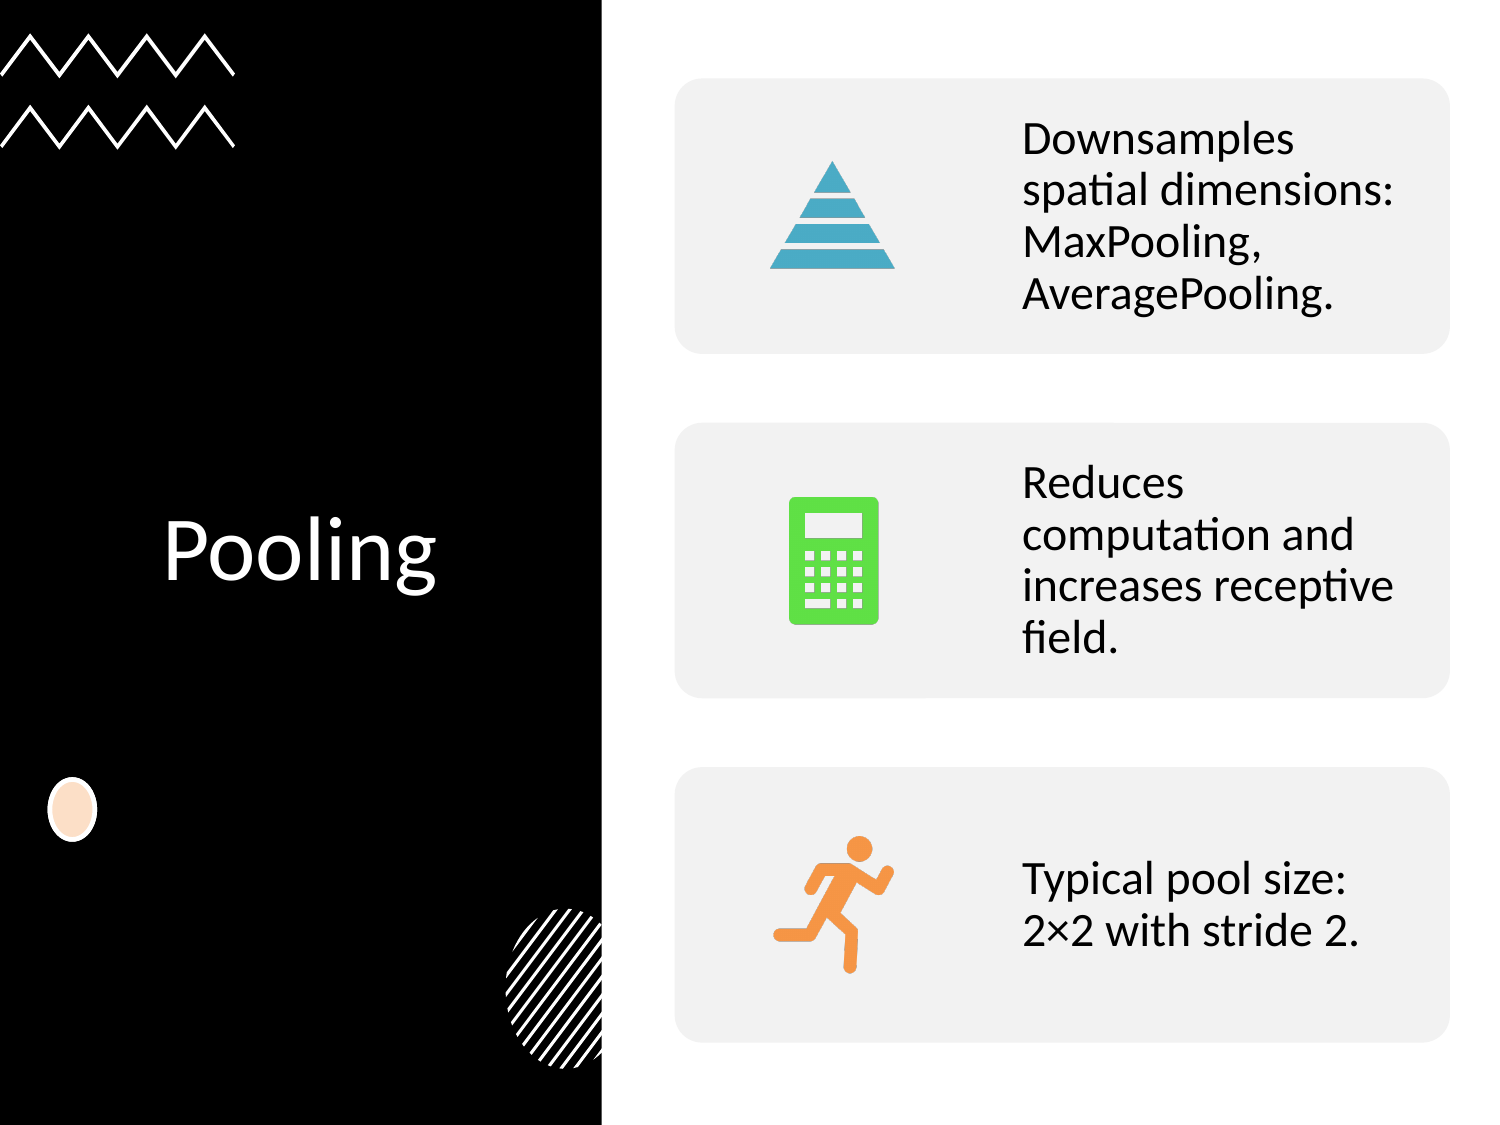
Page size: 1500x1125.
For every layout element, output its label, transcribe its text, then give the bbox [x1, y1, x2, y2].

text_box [505, 908, 626, 1069]
title Pooling [103, 196, 497, 892]
text_box [604, 0, 1500, 1125]
text_box [0, 0, 604, 1125]
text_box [0, 33, 236, 150]
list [674, 78, 1451, 1043]
text_box [47, 777, 97, 842]
